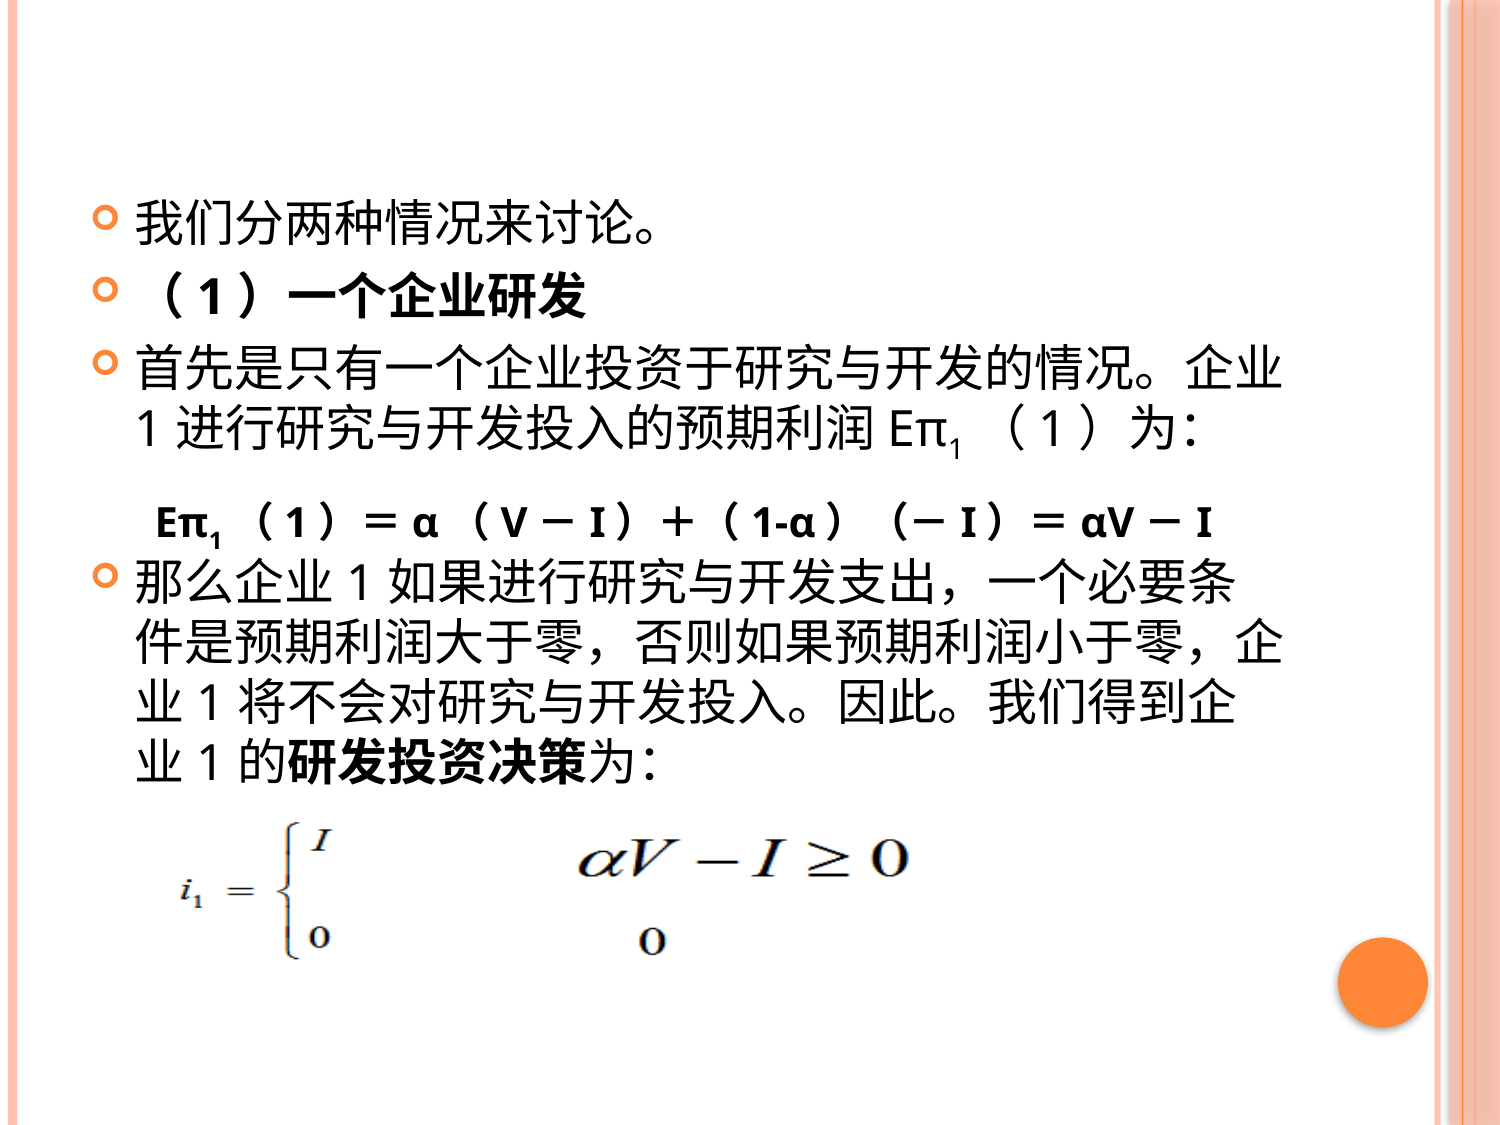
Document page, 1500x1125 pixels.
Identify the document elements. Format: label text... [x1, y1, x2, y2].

text_box Eπ1（1）＝α（V－I）＋（1-α）（－I）＝αV－I [128, 488, 1289, 562]
picture [140, 791, 1032, 989]
list 我们分两种情况来讨论。 （1）一个企业研发 首先是只有一个企业投资于研究与开发的情况。企业1进行研究与开发投入的预期利润Eπ1（1）为： 那么企业1如果进行研究与开发支出，一个必要条件是预期利润大于零，否则如果预期利润小于零，企业1将不会对研究与开发投入。因此。我们得到企业1的研发投资决策为： [75, 184, 1300, 1062]
